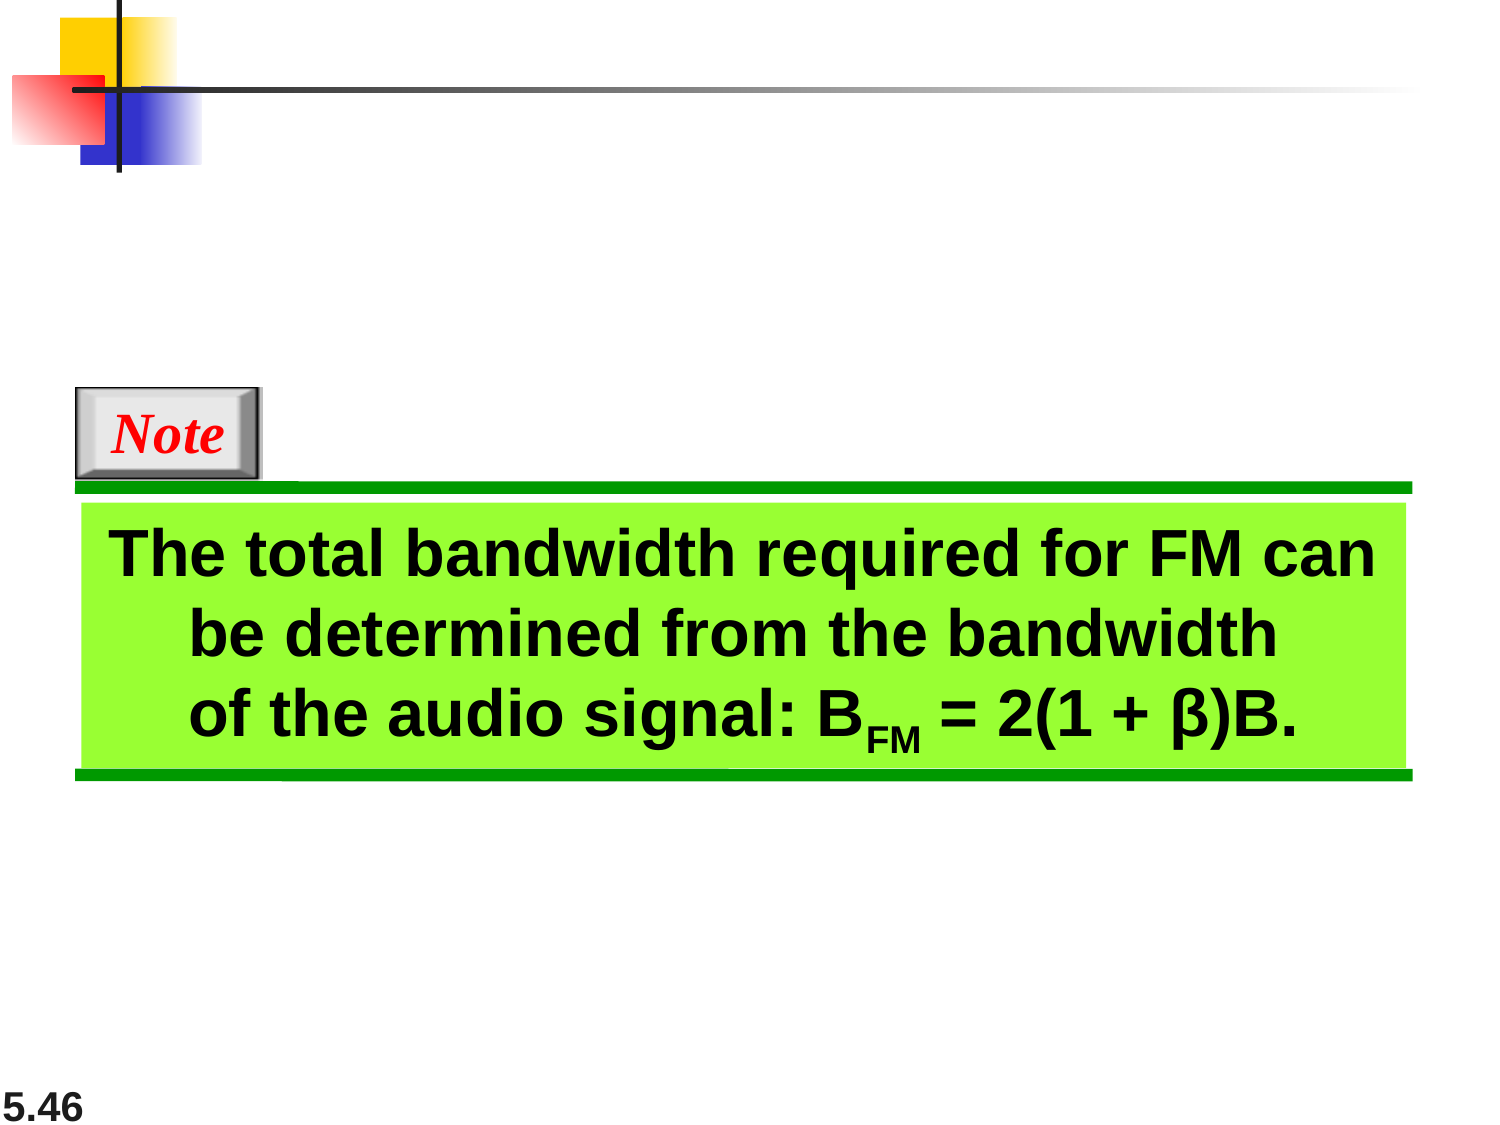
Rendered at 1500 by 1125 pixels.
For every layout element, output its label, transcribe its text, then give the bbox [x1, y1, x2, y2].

text_box The total bandwidth required for FM can be determined from the bandwidth of the audio signal: BFM = 2(1 + β)B. [81, 502, 1407, 769]
slide_number 5.46 [0, 1062, 301, 1125]
text_box [141, 93, 202, 165]
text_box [74, 387, 263, 481]
text_box [80, 93, 116, 165]
text_box [122, 17, 177, 86]
text_box [60, 17, 116, 86]
text_box [122, 93, 141, 165]
text_box [72, 87, 1423, 93]
text_box [12, 75, 105, 145]
text_box [116, 93, 122, 173]
text_box [116, 0, 122, 87]
